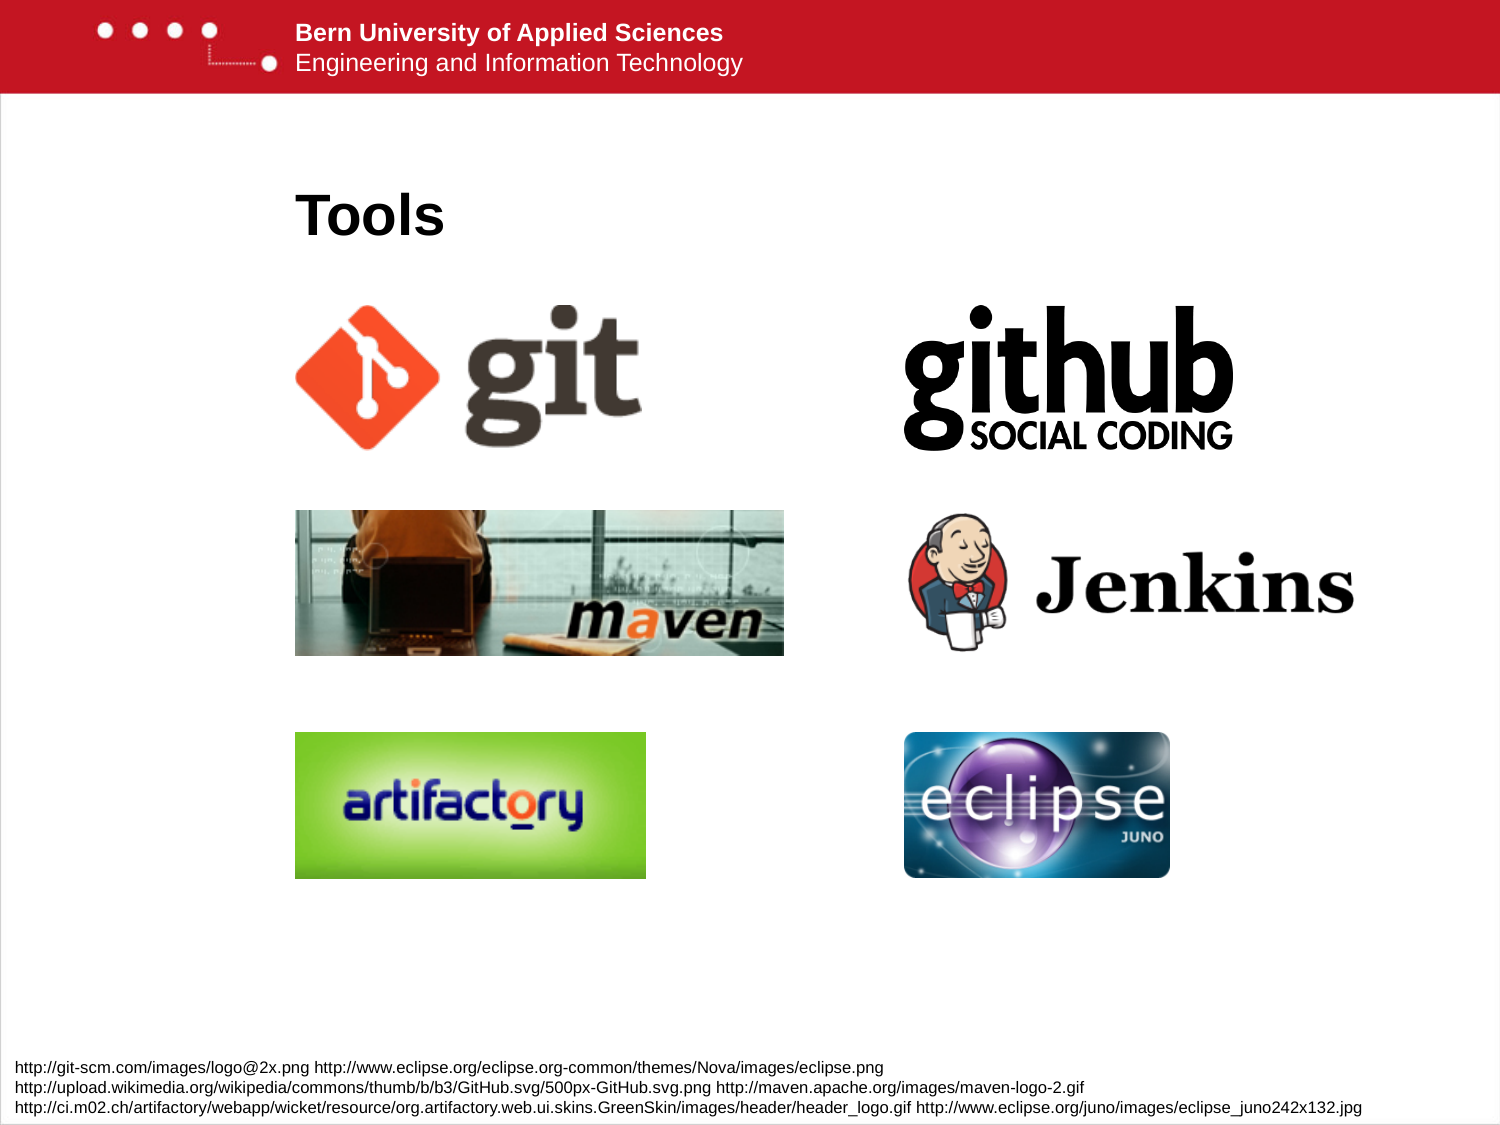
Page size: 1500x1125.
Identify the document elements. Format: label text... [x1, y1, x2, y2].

text_box http://git-scm.com/images/logo@2x.png http://www.eclipse.org/eclipse.org-common/themes/Nova/images/eclipse.png http://upload.wikimedia.org/wikipedia/commons/thumb/b/b3/GitHub.svg/500px-GitHub.svg.png http://maven.apache.org/images/maven-logo-2.gif http://ci.m02.ch/artifactory/webapp/wicket/resource/org.artifactory.web.ui.skins.GreenSkin/images/header/header_logo.gif http://www.eclipse.org/juno/images/eclipse_juno242x132.jpg [0, 1049, 1500, 1124]
picture [0, 0, 1500, 1049]
title Tools [295, 177, 1441, 237]
